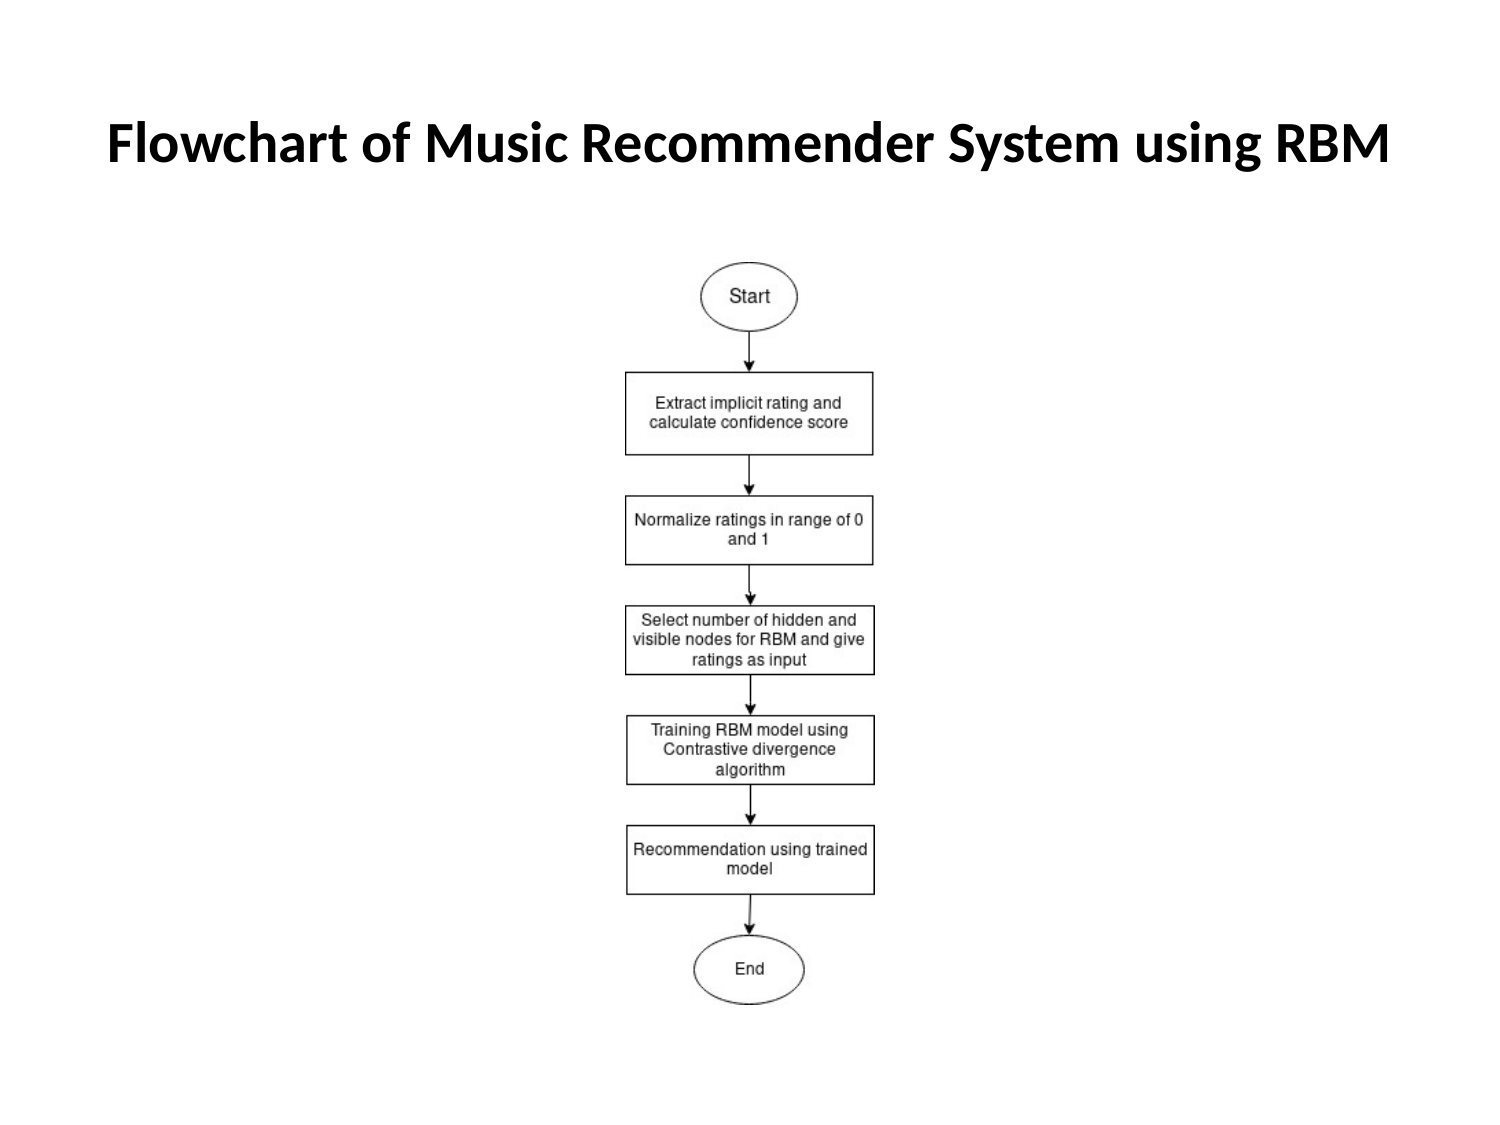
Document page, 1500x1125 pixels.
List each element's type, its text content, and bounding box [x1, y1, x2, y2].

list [624, 262, 876, 1006]
title Flowchart of Music Recommender System using RBM [75, 45, 1425, 233]
